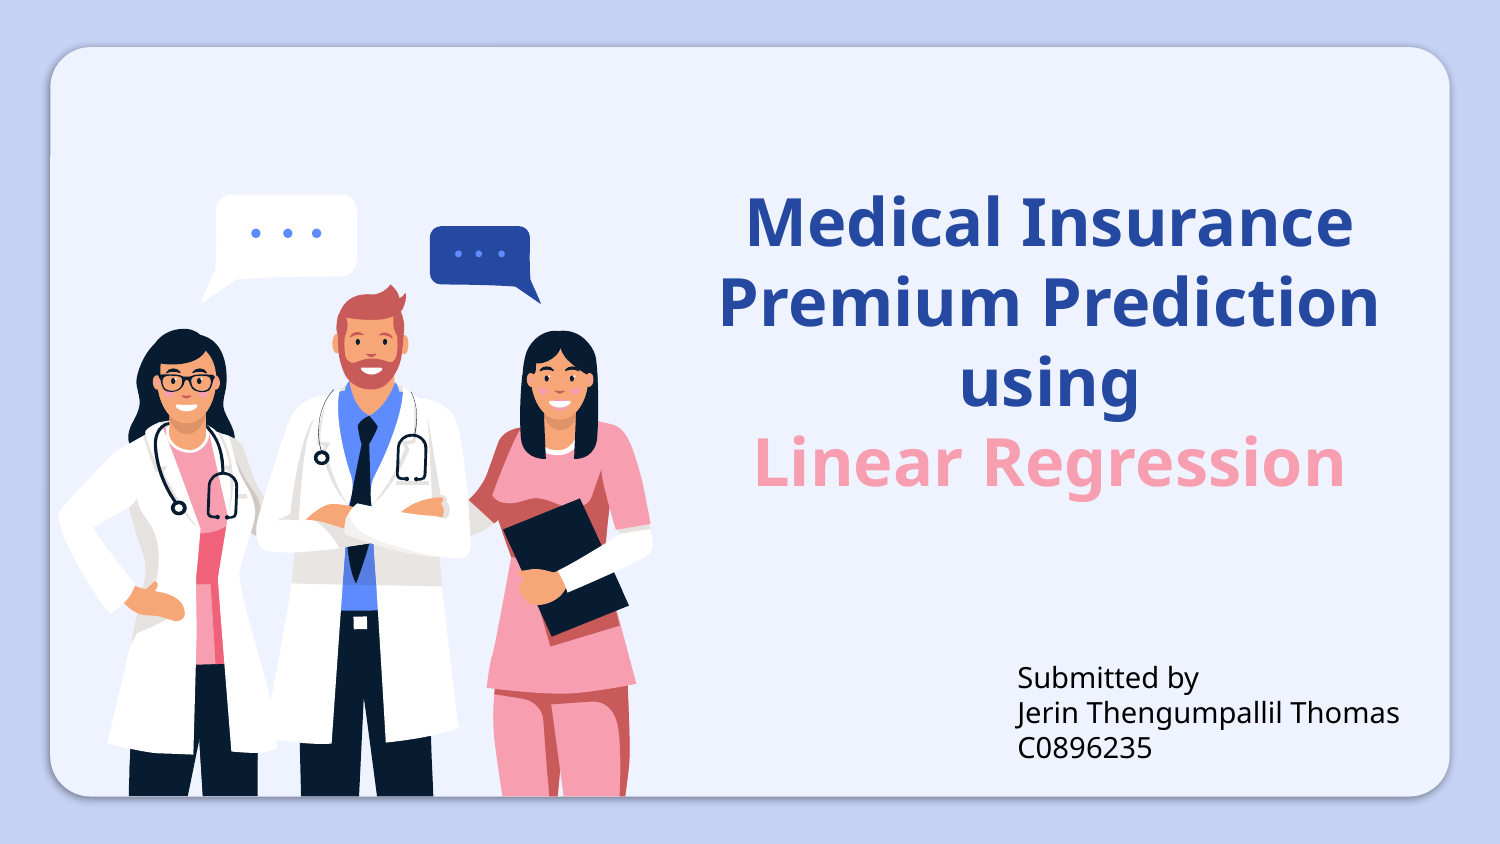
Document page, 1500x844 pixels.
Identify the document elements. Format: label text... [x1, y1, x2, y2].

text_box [51, 284, 654, 797]
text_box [429, 225, 542, 305]
text_box Submitted by Jerin Thengumpallil Thomas C0896235 [1002, 651, 1500, 772]
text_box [200, 194, 358, 305]
title Medical Insurance Premium Prediction using Linear Regression [619, 34, 1481, 516]
